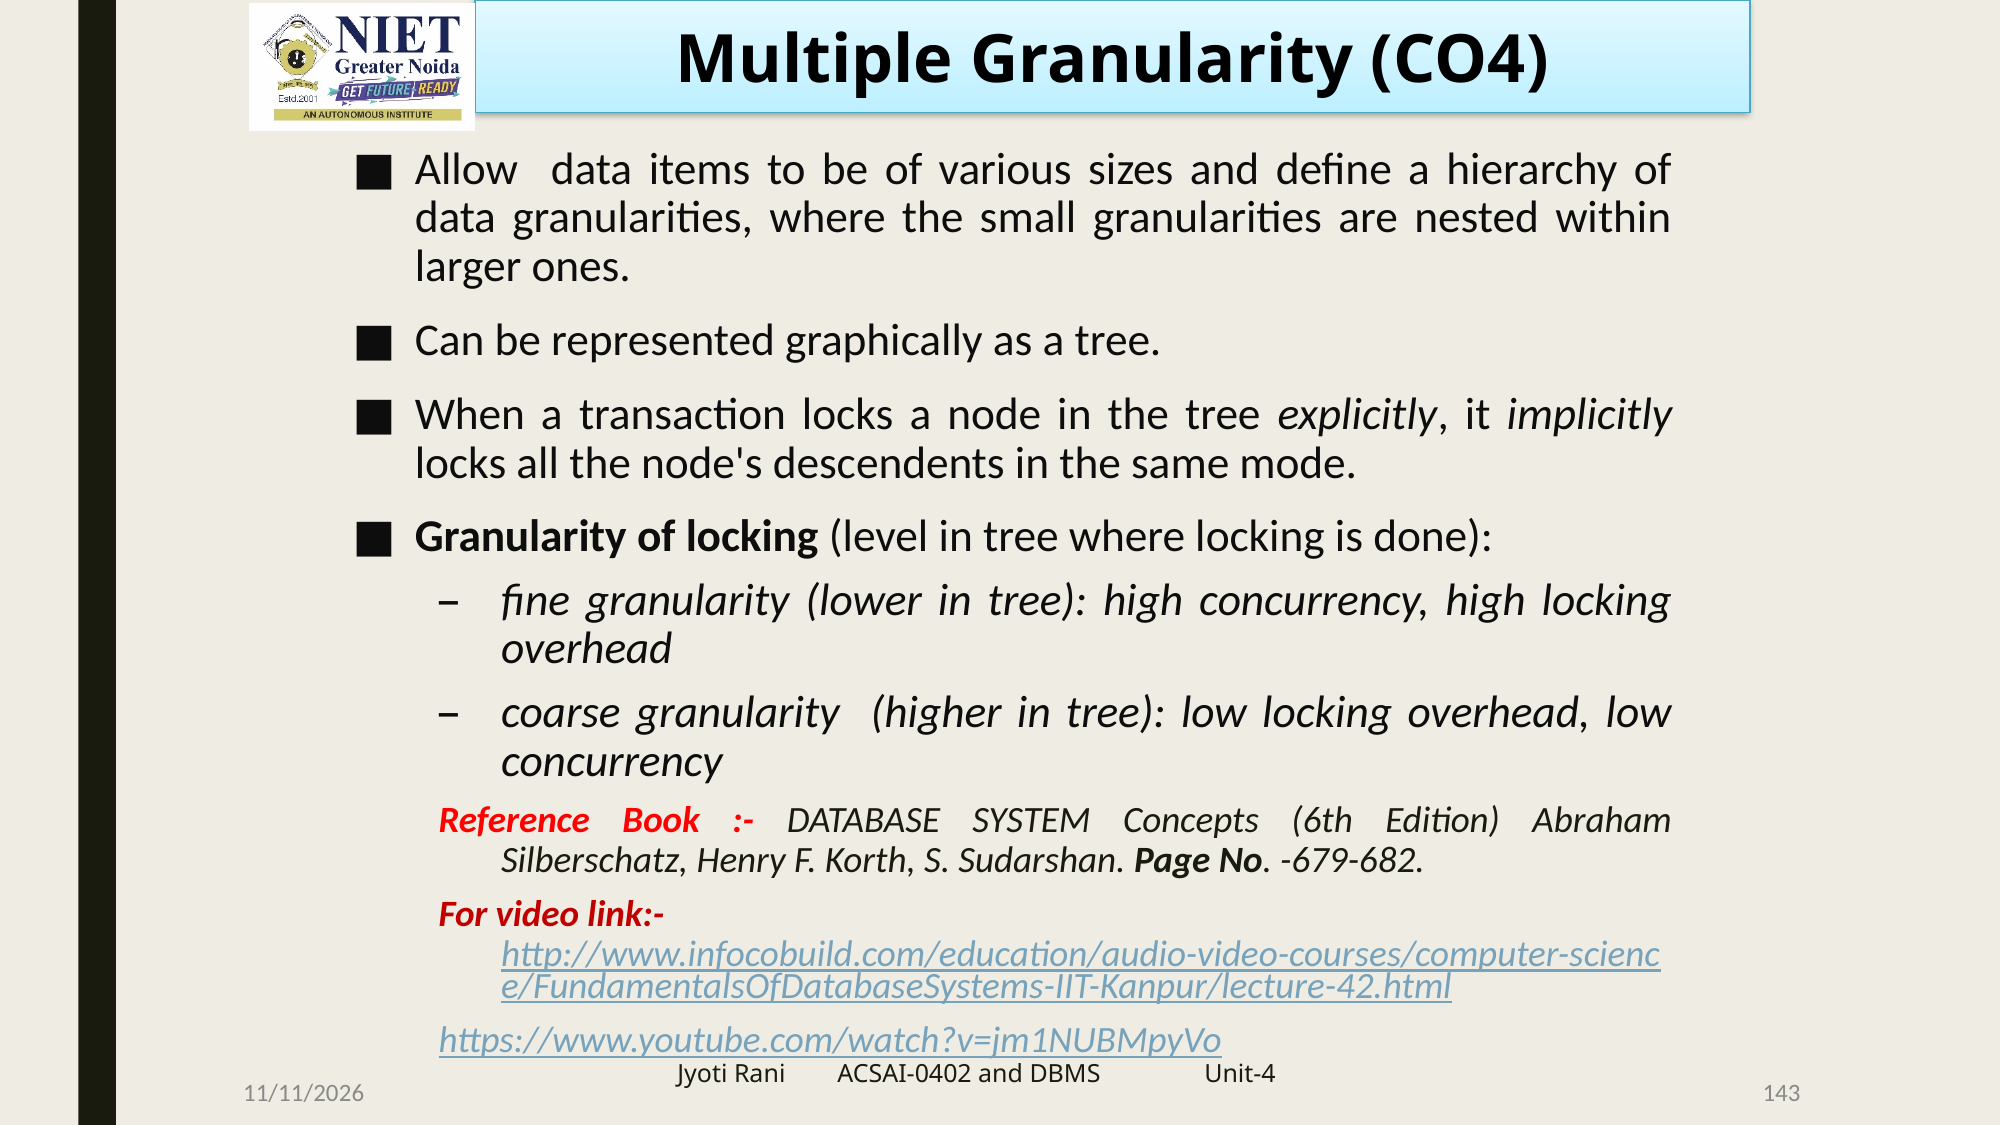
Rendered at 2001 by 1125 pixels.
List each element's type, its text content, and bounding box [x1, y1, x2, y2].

text_box Multiple Granularity (CO4) [474, 0, 1750, 113]
picture [249, 3, 475, 131]
footer Jyoti Rani ACSAI-0402 and DBMS Unit-4 [662, 1042, 1488, 1103]
list Allow data items to be of various sizes and define a hierarchy of data granularities, where the small granularities are nested within larger ones. Can be represented graphically as a tree. When a transaction locks a node in the tree explicitly, it implicitly locks all the node's descendents in the same mode. Granularity of locking (level in tree where locking is done): fine granularity (lower in tree): high concurrency, high locking overhead coarse granularity (higher in tree): low locking overhead, low concurrency Reference Book :- DATABASE SYSTEM Concepts (6th Edition) Abraham Silberschatz, Henry F. Korth, S. Sudarshan. Page No. -679-682. For video link:- http://www.infocobuild.com/education/audio-video-courses/computer-science/FundamentalsOfDatabaseSystems-IIT-Kanpur/lecture-42.html https://www.youtube.com/watch?v=jm1NUBMpyVo [337, 137, 1688, 1038]
slide_number 143 [1553, 1058, 1816, 1125]
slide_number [228, 1058, 426, 1125]
